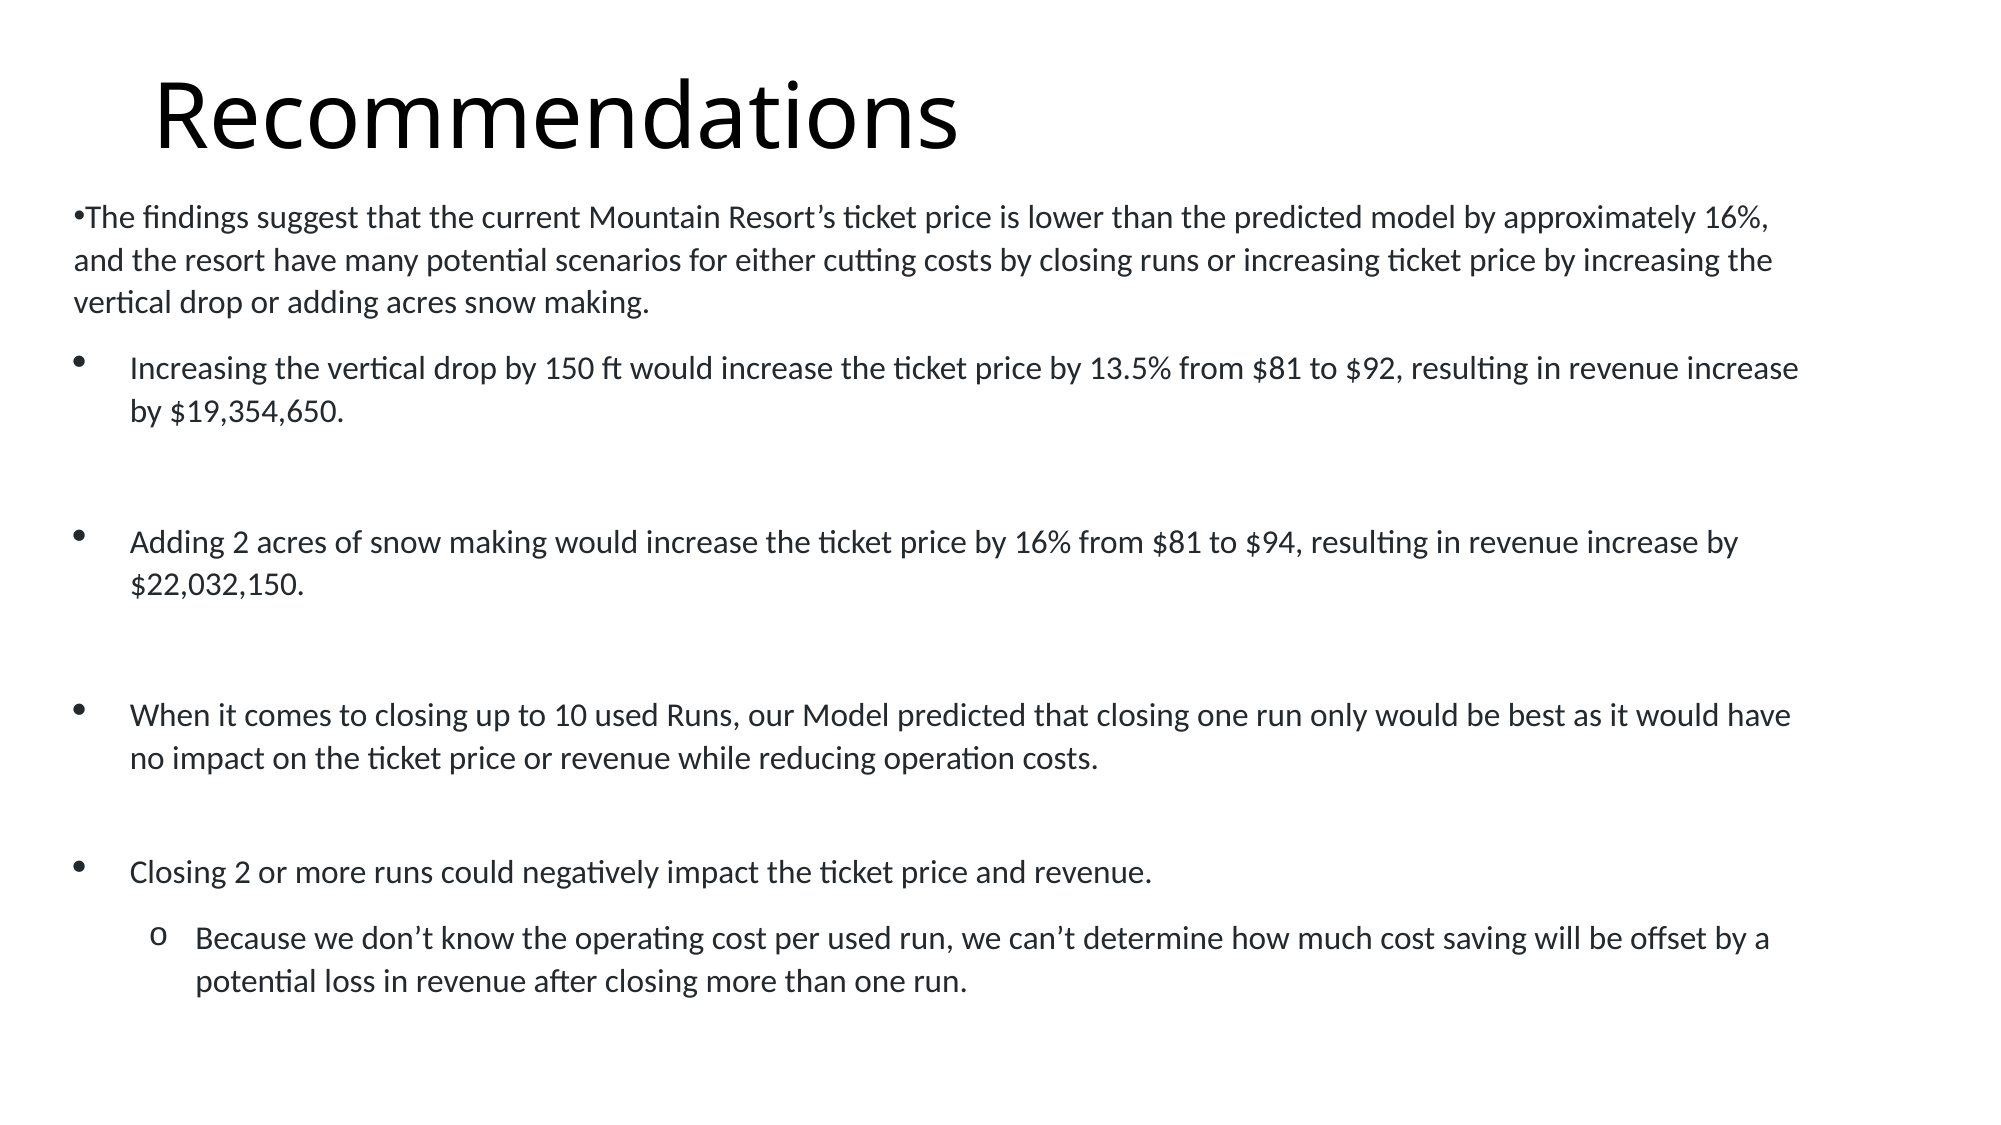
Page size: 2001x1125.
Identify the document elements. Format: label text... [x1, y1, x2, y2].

title Recommendations [137, 10, 1863, 228]
list The findings suggest that the current Mountain Resort’s ticket price is lower than the predicted model by approximately 16%, and the resort have many potential scenarios for either cutting costs by closing runs or increasing ticket price by increasing the vertical drop or adding acres snow making. Increasing the vertical drop by 150 ft would increase the ticket price by 13.5% from $81 to $92, resulting in revenue increase by $19,354,650. Adding 2 acres of snow making would increase the ticket price by 16% from $81 to $94, resulting in revenue increase by $22,032,150. When it comes to closing up to 10 used Runs, our Model predicted that closing one run only would be best as it would have no impact on the ticket price or revenue while reducing operation costs. Closing 2 or more runs could negatively impact the ticket price and revenue. Because we don’t know the operating cost per used run, we can’t determine how much cost saving will be offset by a potential loss in revenue after closing more than one run. [58, 185, 1841, 1089]
